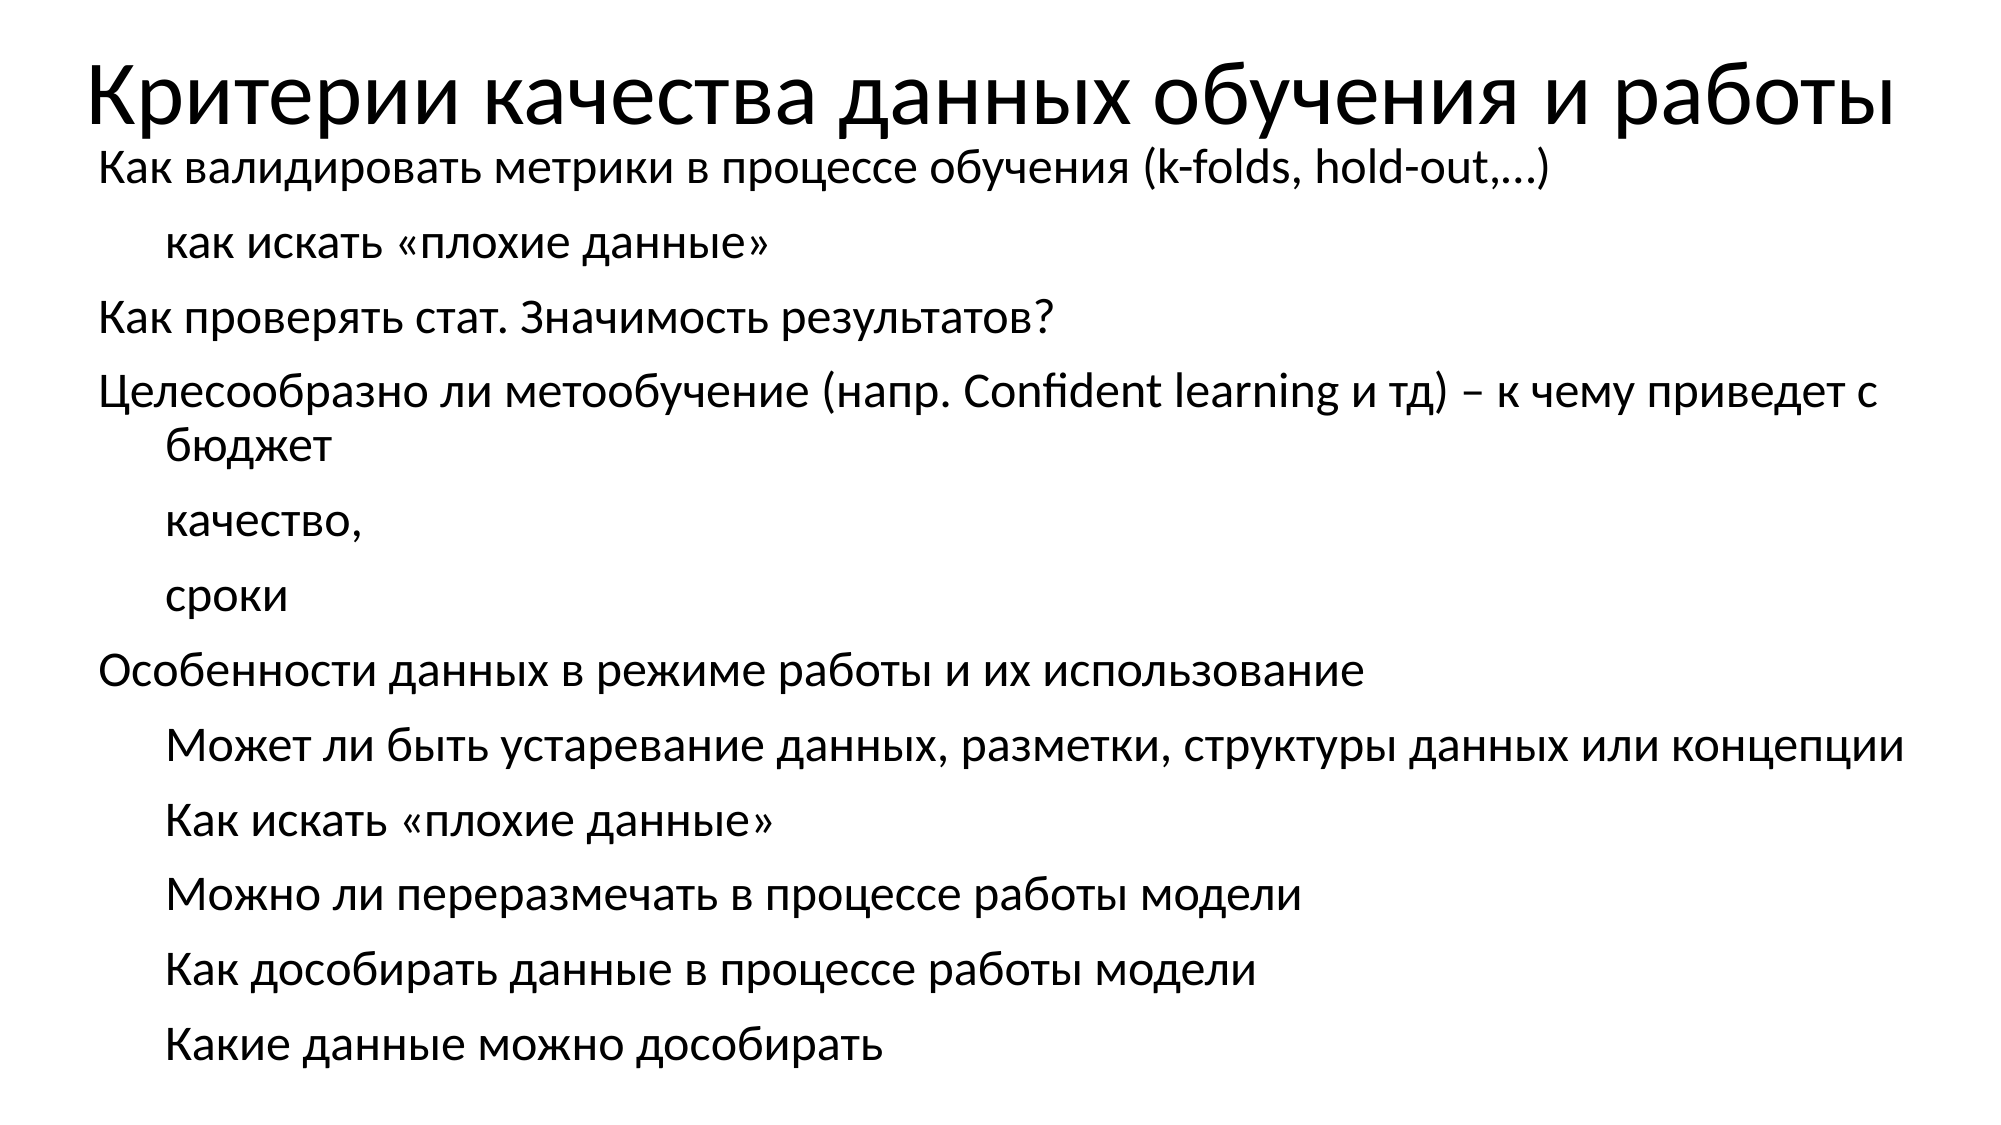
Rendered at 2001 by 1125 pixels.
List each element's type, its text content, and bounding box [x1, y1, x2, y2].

subtitle Как валидировать метрики в процессе обучения (k-folds, hold-out,…) как искать «плохие данные» Как проверять стат. Значимость результатов? Целесообразно ли метообучение (напр. Confident learning и тд) – к чему приведет с бюджет качество, сроки Особенности данных в режиме работы и их использование Может ли быть устаревание данных, разметки, структуры данных или концепции Как искать «плохие данные» Можно ли переразмечать в процессе работы модели Как дособирать данные в процессе работы модели Какие данные можно дособирать [75, 132, 1964, 1125]
title Критерии качества данных обучения и работы [46, 40, 1964, 150]
